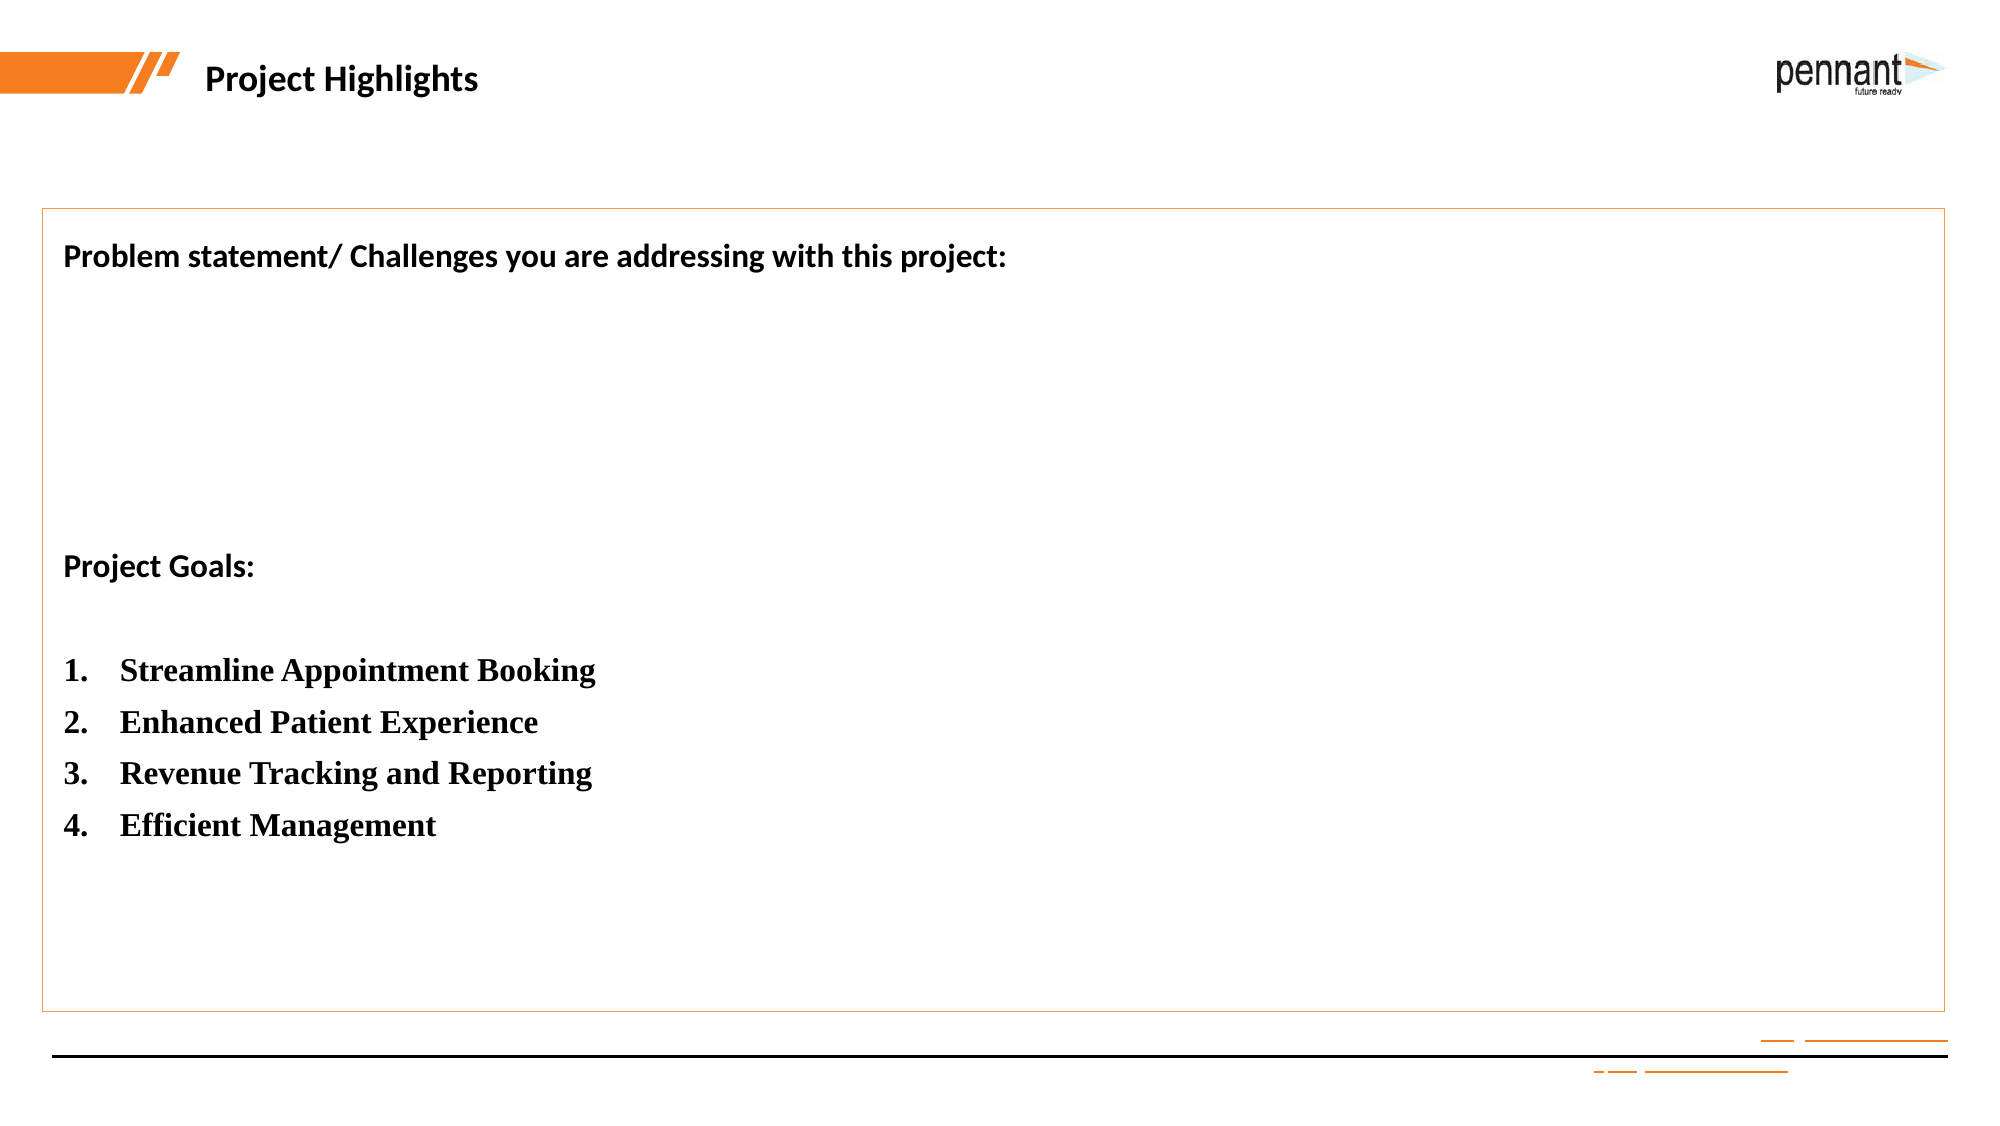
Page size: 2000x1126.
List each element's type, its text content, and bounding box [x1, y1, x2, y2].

picture [1777, 52, 1947, 95]
text_box Problem statement/ Challenges you are addressing with this project: Project Goals: Streamline Appointment Booking Enhanced Patient Experience Revenue Tracking and Reporting Efficient Management [42, 208, 1945, 1012]
text_box Project Highlights [190, 37, 1272, 115]
